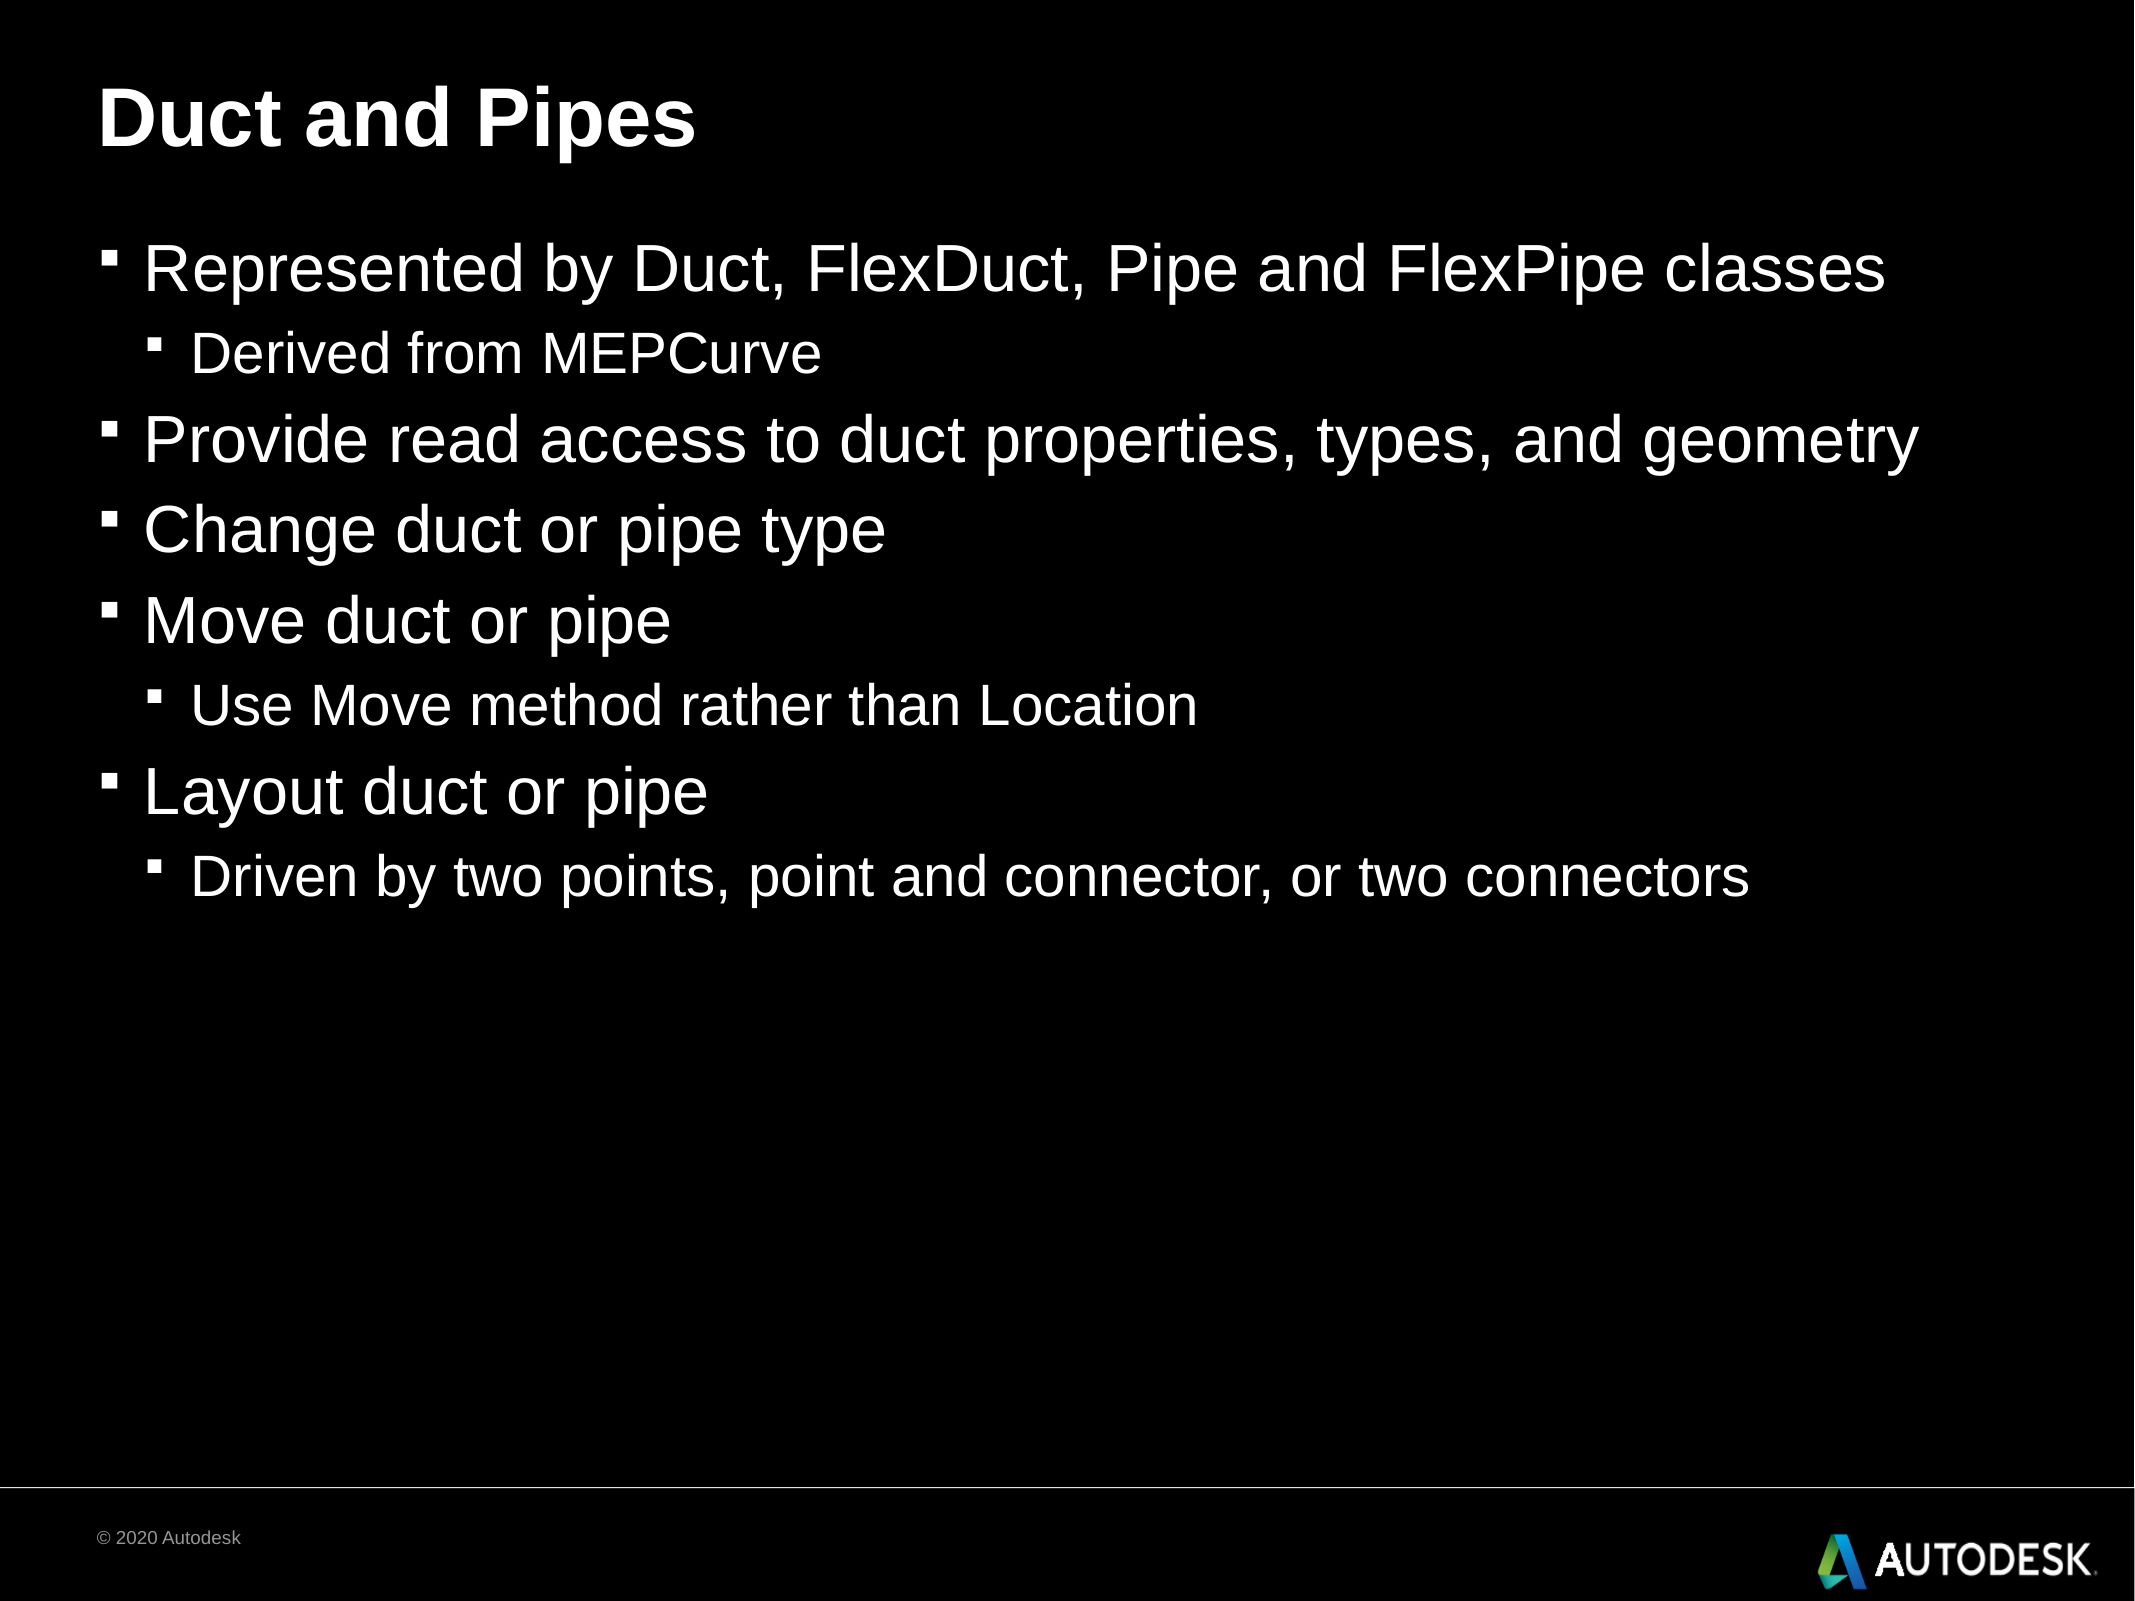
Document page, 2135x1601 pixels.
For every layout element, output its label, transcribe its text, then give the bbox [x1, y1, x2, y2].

list Represented by Duct, FlexDuct, Pipe and FlexPipe classes Derived from MEPCurve Provide read access to duct properties, types, and geometry Change duct or pipe type Move duct or pipe Use Move method rather than Location Layout duct or pipe Driven by two points, point and connector, or two connectors [96, 224, 2028, 1452]
picture [0, 1487, 2135, 1601]
title Duct and Pipes [96, 0, 2028, 224]
